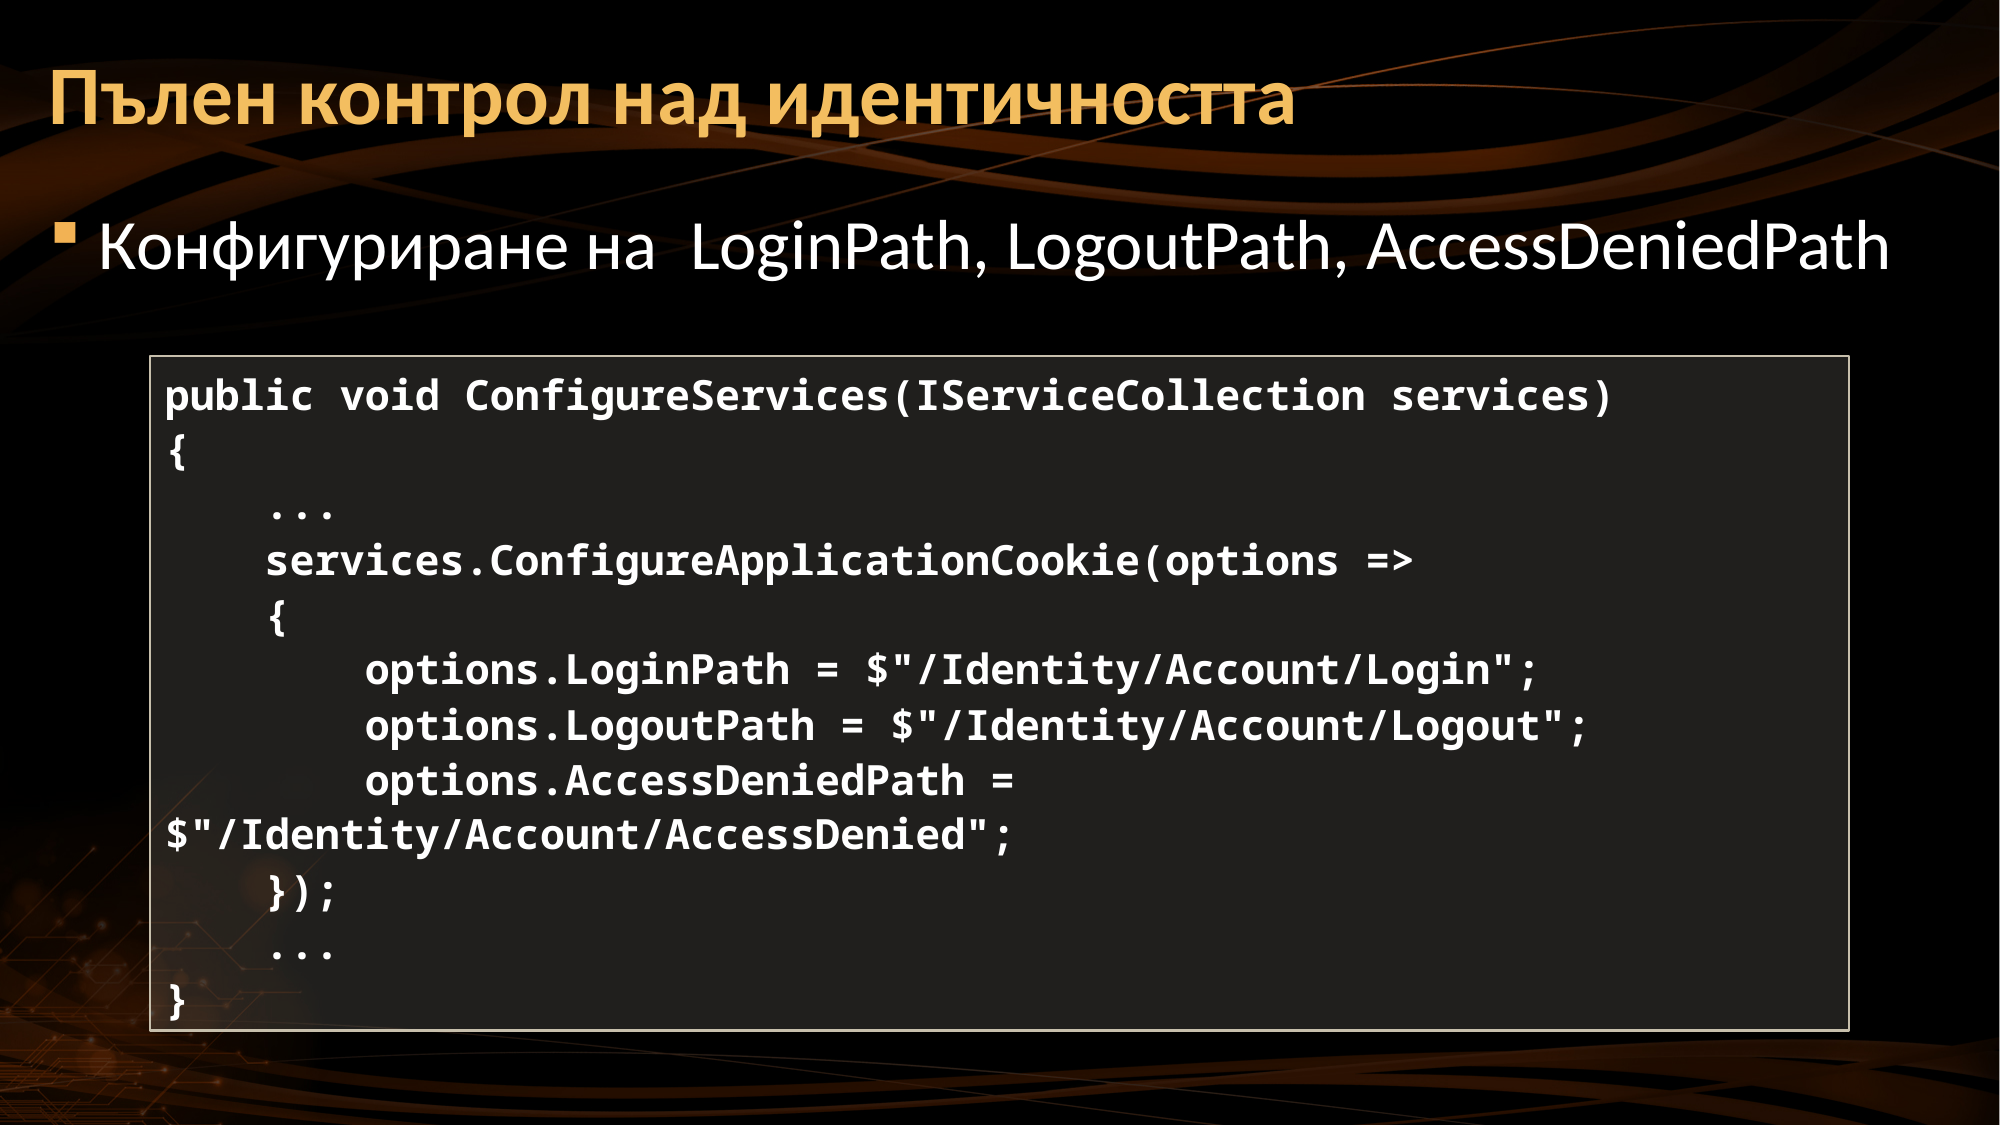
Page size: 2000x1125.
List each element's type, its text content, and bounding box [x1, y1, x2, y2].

title Пълен контрол над идентичността [30, 6, 1602, 189]
text_box public void ConfigureServices(IServiceCollection services) { ... services.ConfigureApplicationCookie(options => { options.LoginPath = $"/Identity/Account/Login"; options.LogoutPath = $"/Identity/Account/Logout"; options.AccessDeniedPath = $"/Identity/Account/AccessDenied"; }); ... } [149, 356, 1850, 1031]
picture [0, 0, 2000, 1125]
list Конфигуриране на LoginPath, LogoutPath, AccessDeniedPath [31, 188, 1968, 1103]
